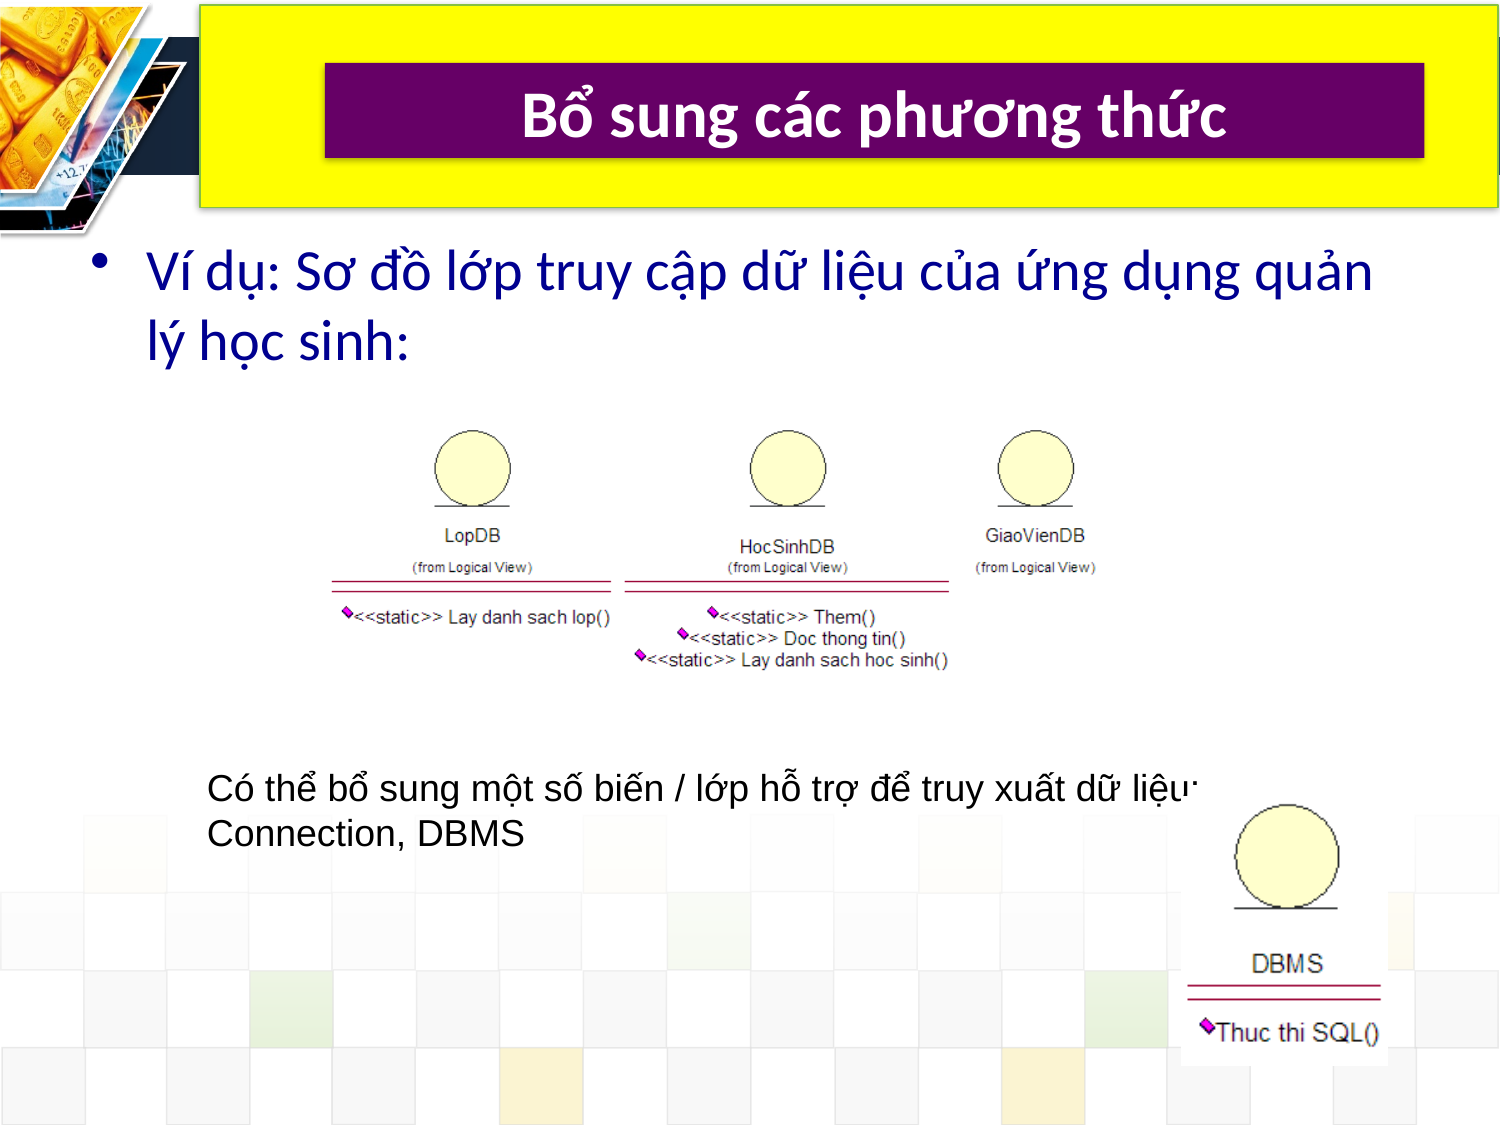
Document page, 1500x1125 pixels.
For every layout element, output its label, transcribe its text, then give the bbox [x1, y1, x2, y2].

title Thiết kế sơ đồ lớp – TẦNG DỮ LIỆU [199, 4, 1499, 208]
picture [1181, 795, 1388, 1067]
text_box Bổ sung các phương thức [324, 62, 1425, 158]
picture [326, 424, 1098, 674]
picture [0, 0, 190, 243]
list Ví dụ: Sơ đồ lớp truy cập dữ liệu của ứng dụng quản lý học sinh: [75, 224, 1425, 1038]
text_box Có thể bổ sung một số biến / lớp hỗ trợ để truy xuất dữ liệu: Connection, DBMS [192, 756, 1368, 862]
